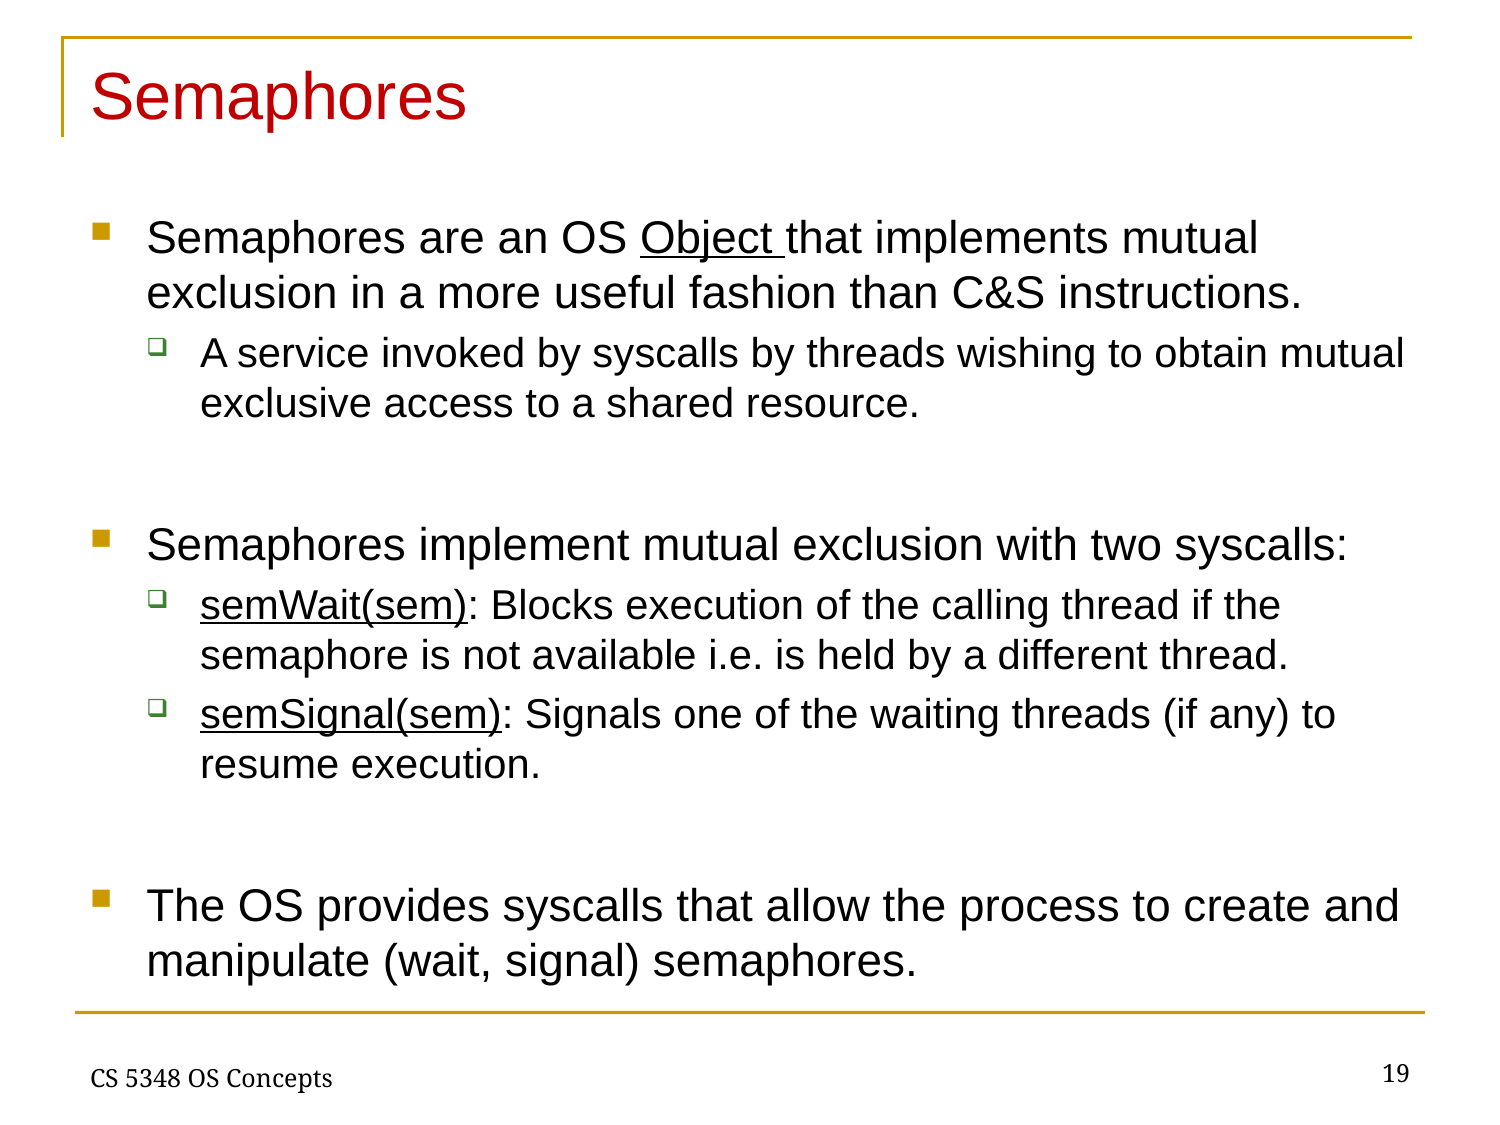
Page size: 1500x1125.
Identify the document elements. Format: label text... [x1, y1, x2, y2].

title Semaphores [75, 45, 1425, 200]
slide_number CS 5348 OS Concepts [75, 1025, 475, 1100]
list Semaphores are an OS Object that implements mutual exclusion in a more useful fashion than C&S instructions. A service invoked by syscalls by threads wishing to obtain mutual exclusive access to a shared resource. Semaphores implement mutual exclusion with two syscalls: semWait(sem): Blocks execution of the calling thread if the semaphore is not available i.e. is held by a different thread. semSignal(sem): Signals one of the waiting threads (if any) to resume execution. The OS provides syscalls that allow the process to create and manipulate (wait, signal) semaphores. [75, 200, 1475, 1006]
slide_number 19 [1074, 1024, 1425, 1100]
